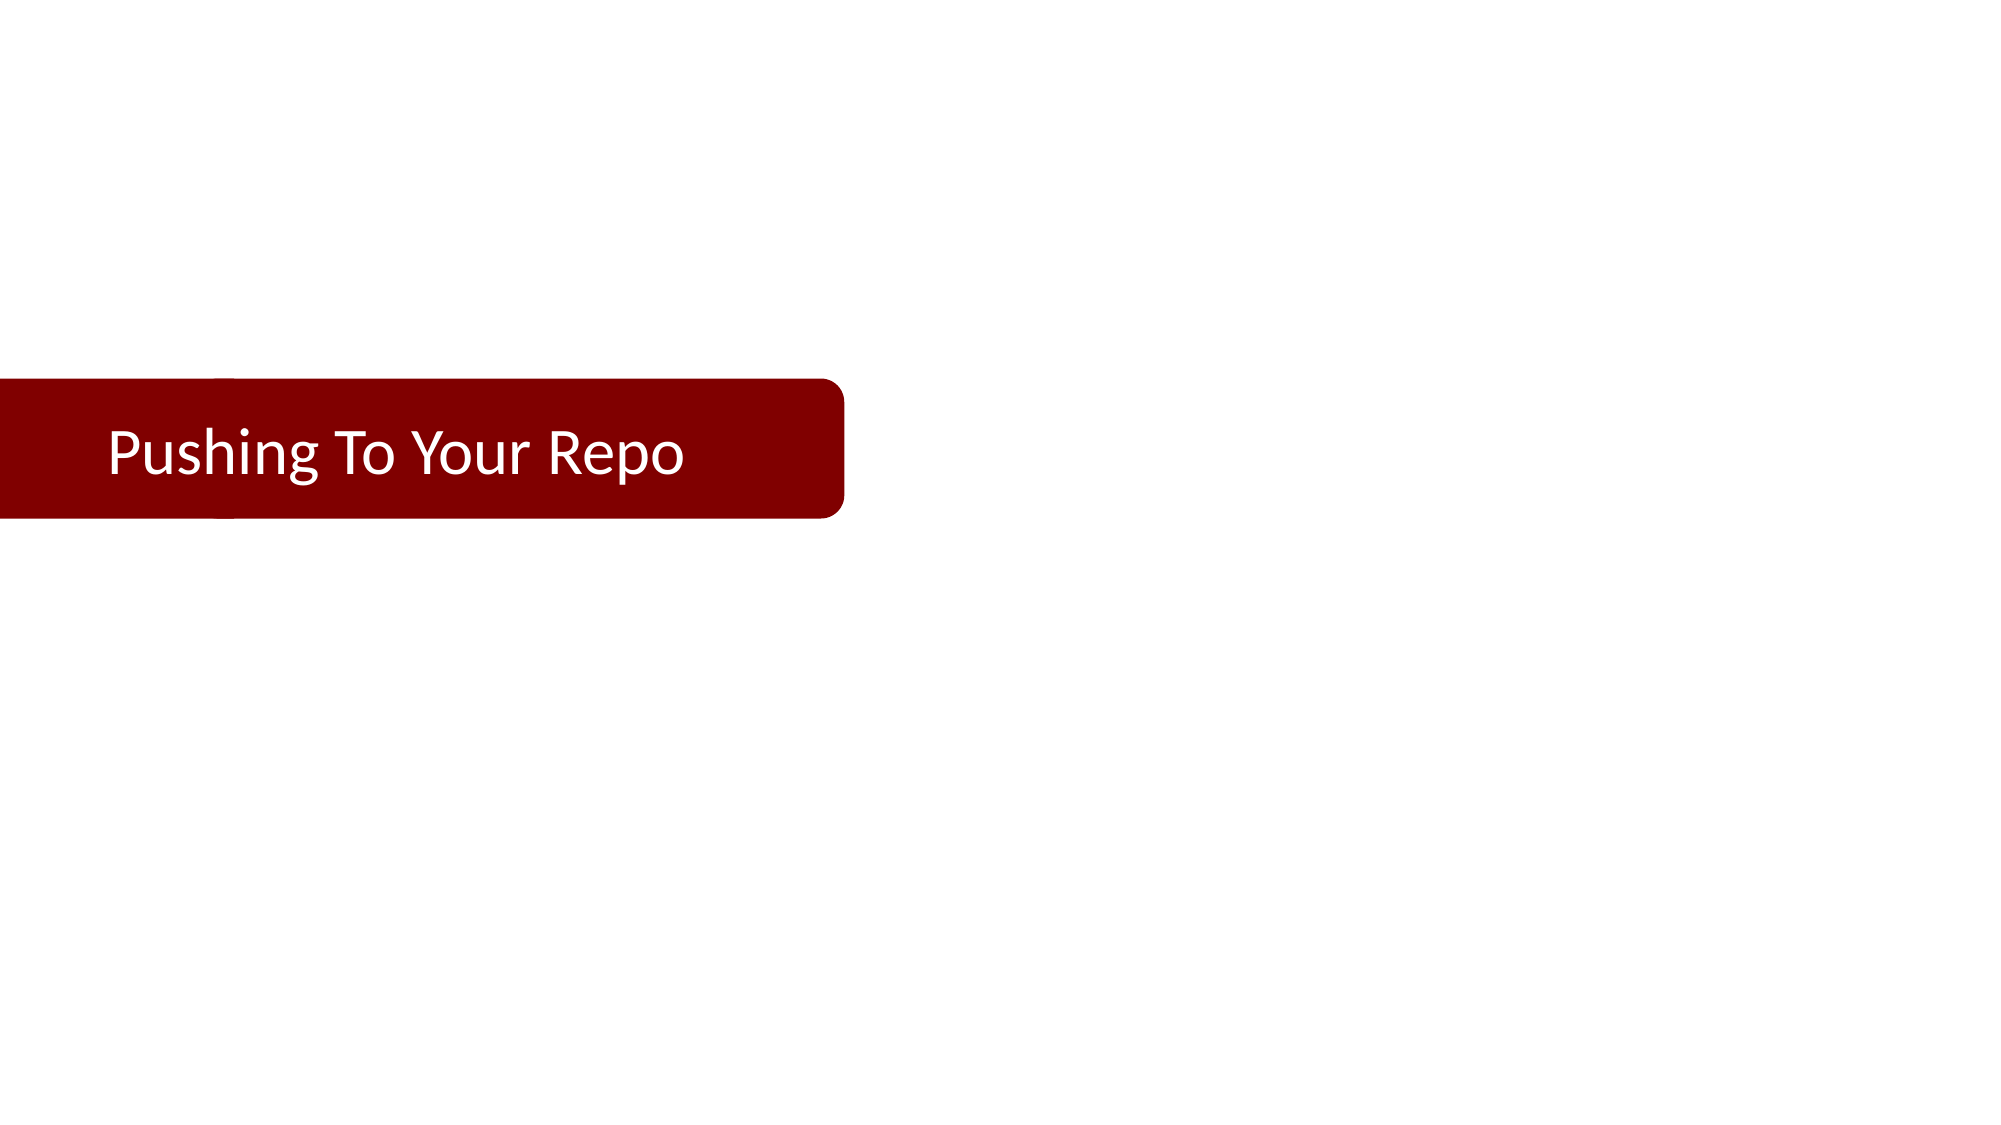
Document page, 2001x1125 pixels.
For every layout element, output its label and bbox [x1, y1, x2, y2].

text_box [0, 378, 845, 519]
